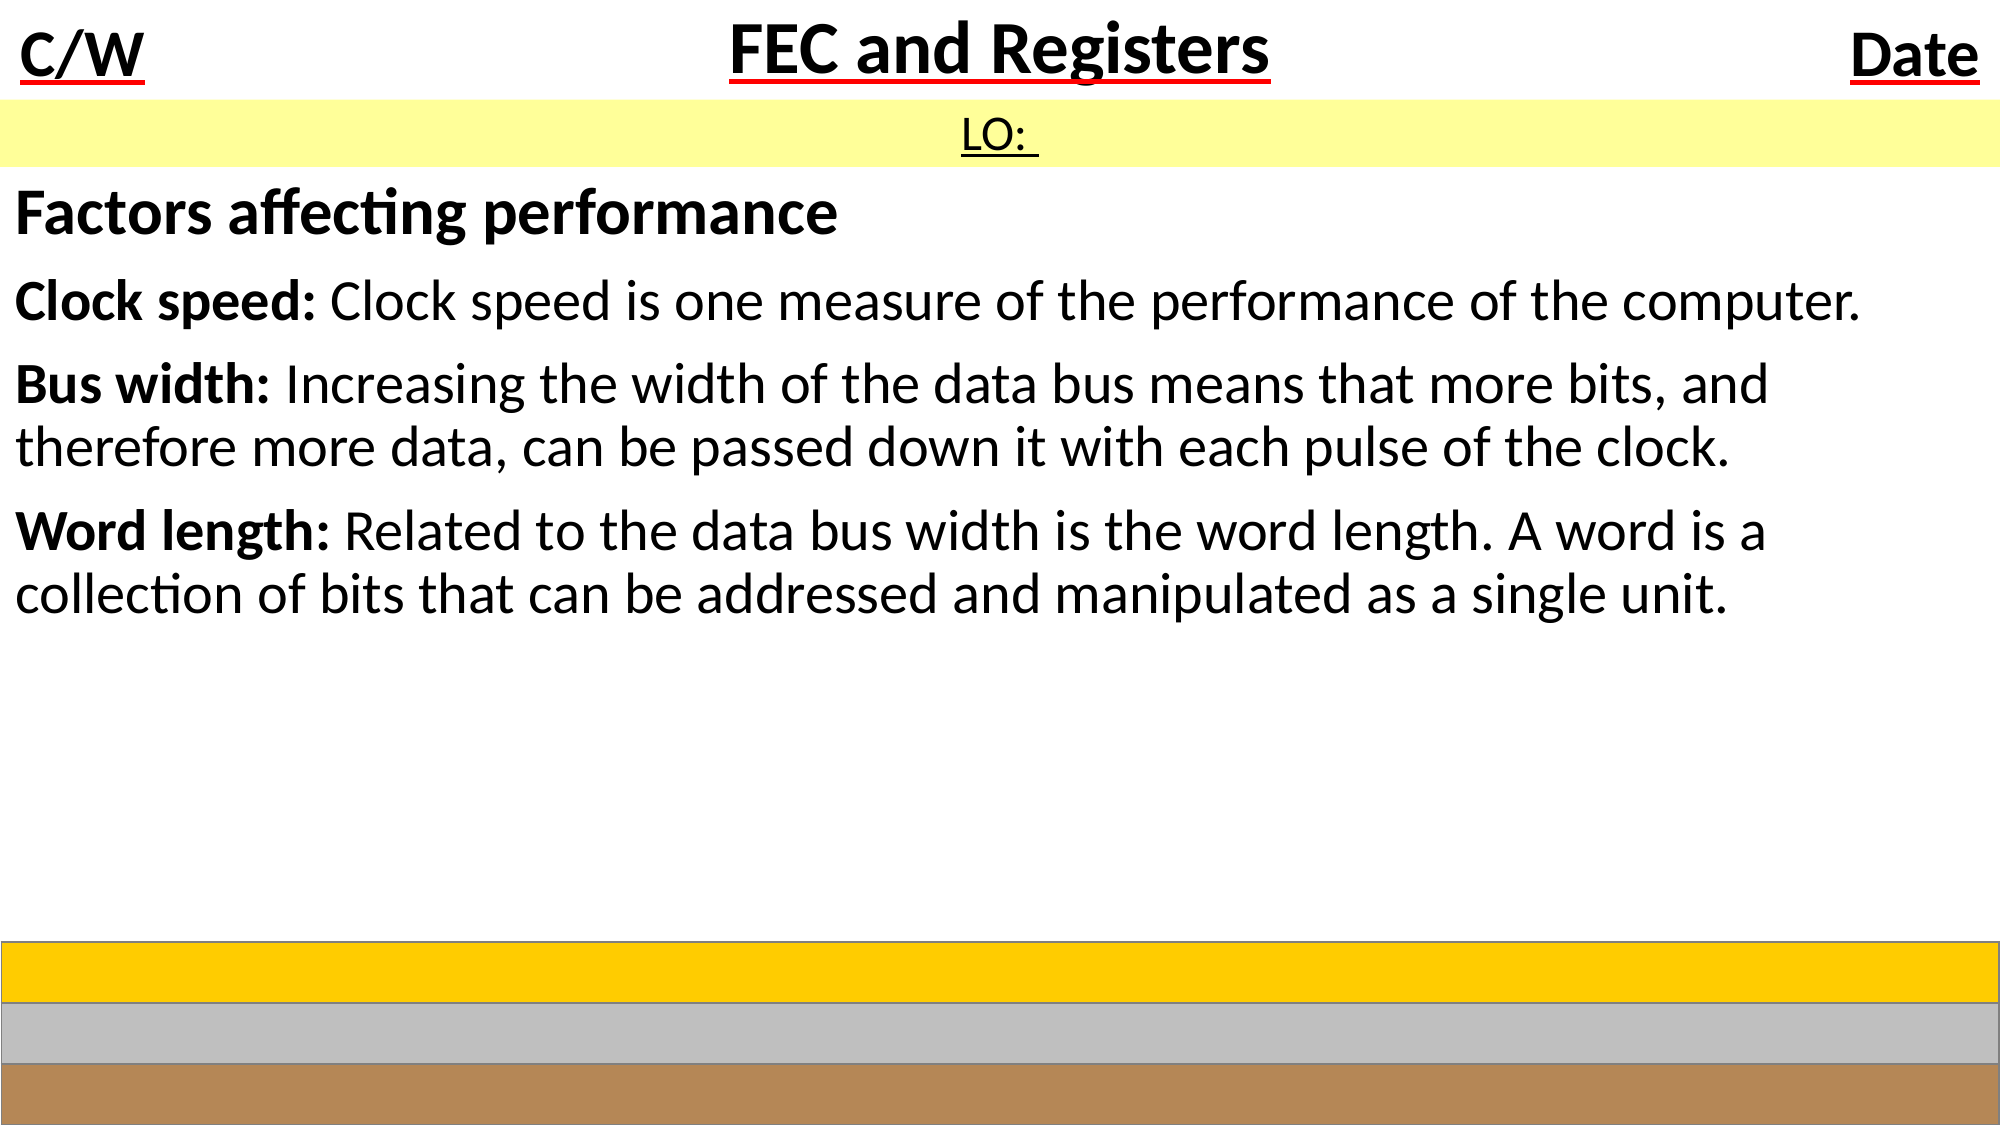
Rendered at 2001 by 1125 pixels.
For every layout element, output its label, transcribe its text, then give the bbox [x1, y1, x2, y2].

list LO: [0, 99, 2000, 167]
title FEC and Registers [0, 0, 2000, 99]
list Factors affecting performance Clock speed: Clock speed is one measure of the performance of the computer. Bus width: Increasing the width of the data bus means that more bits, and therefore more data, can be passed down it with each pulse of the clock. Word length: Related to the data bus width is the word length. A word is a collection of bits that can be addressed and manipulated as a single unit. [0, 169, 1999, 942]
